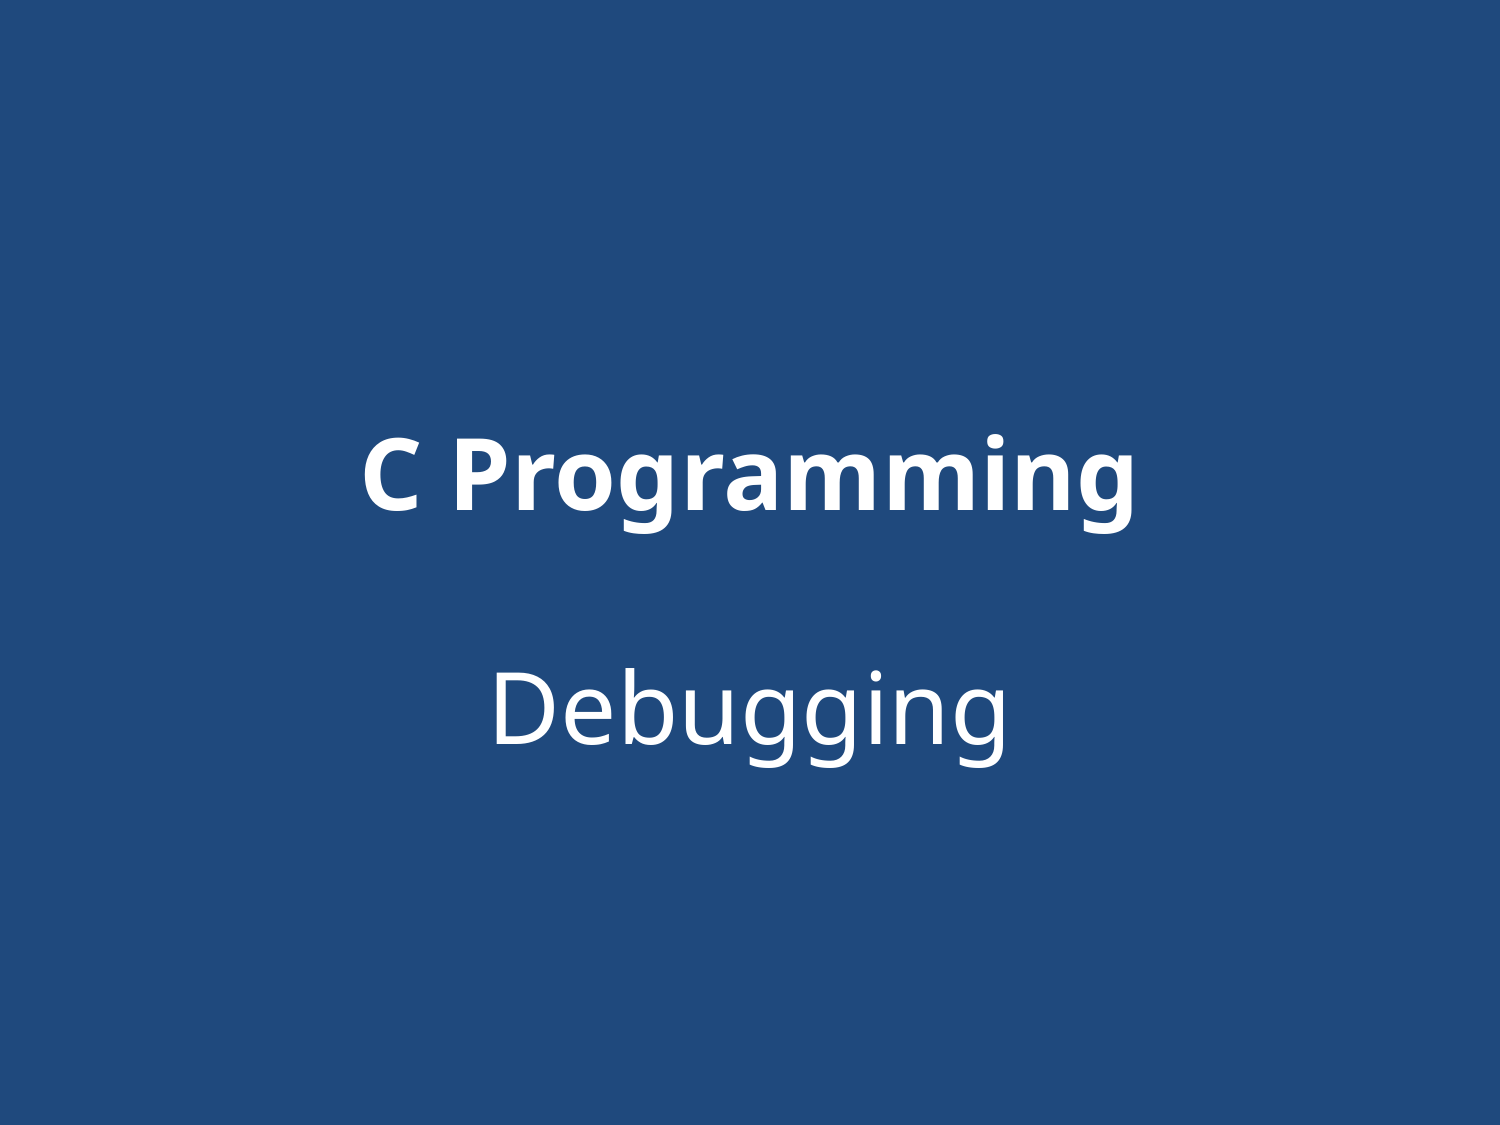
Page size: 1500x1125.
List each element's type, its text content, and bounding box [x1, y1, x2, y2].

title C Programming [112, 349, 1388, 591]
subtitle Debugging [225, 637, 1275, 925]
